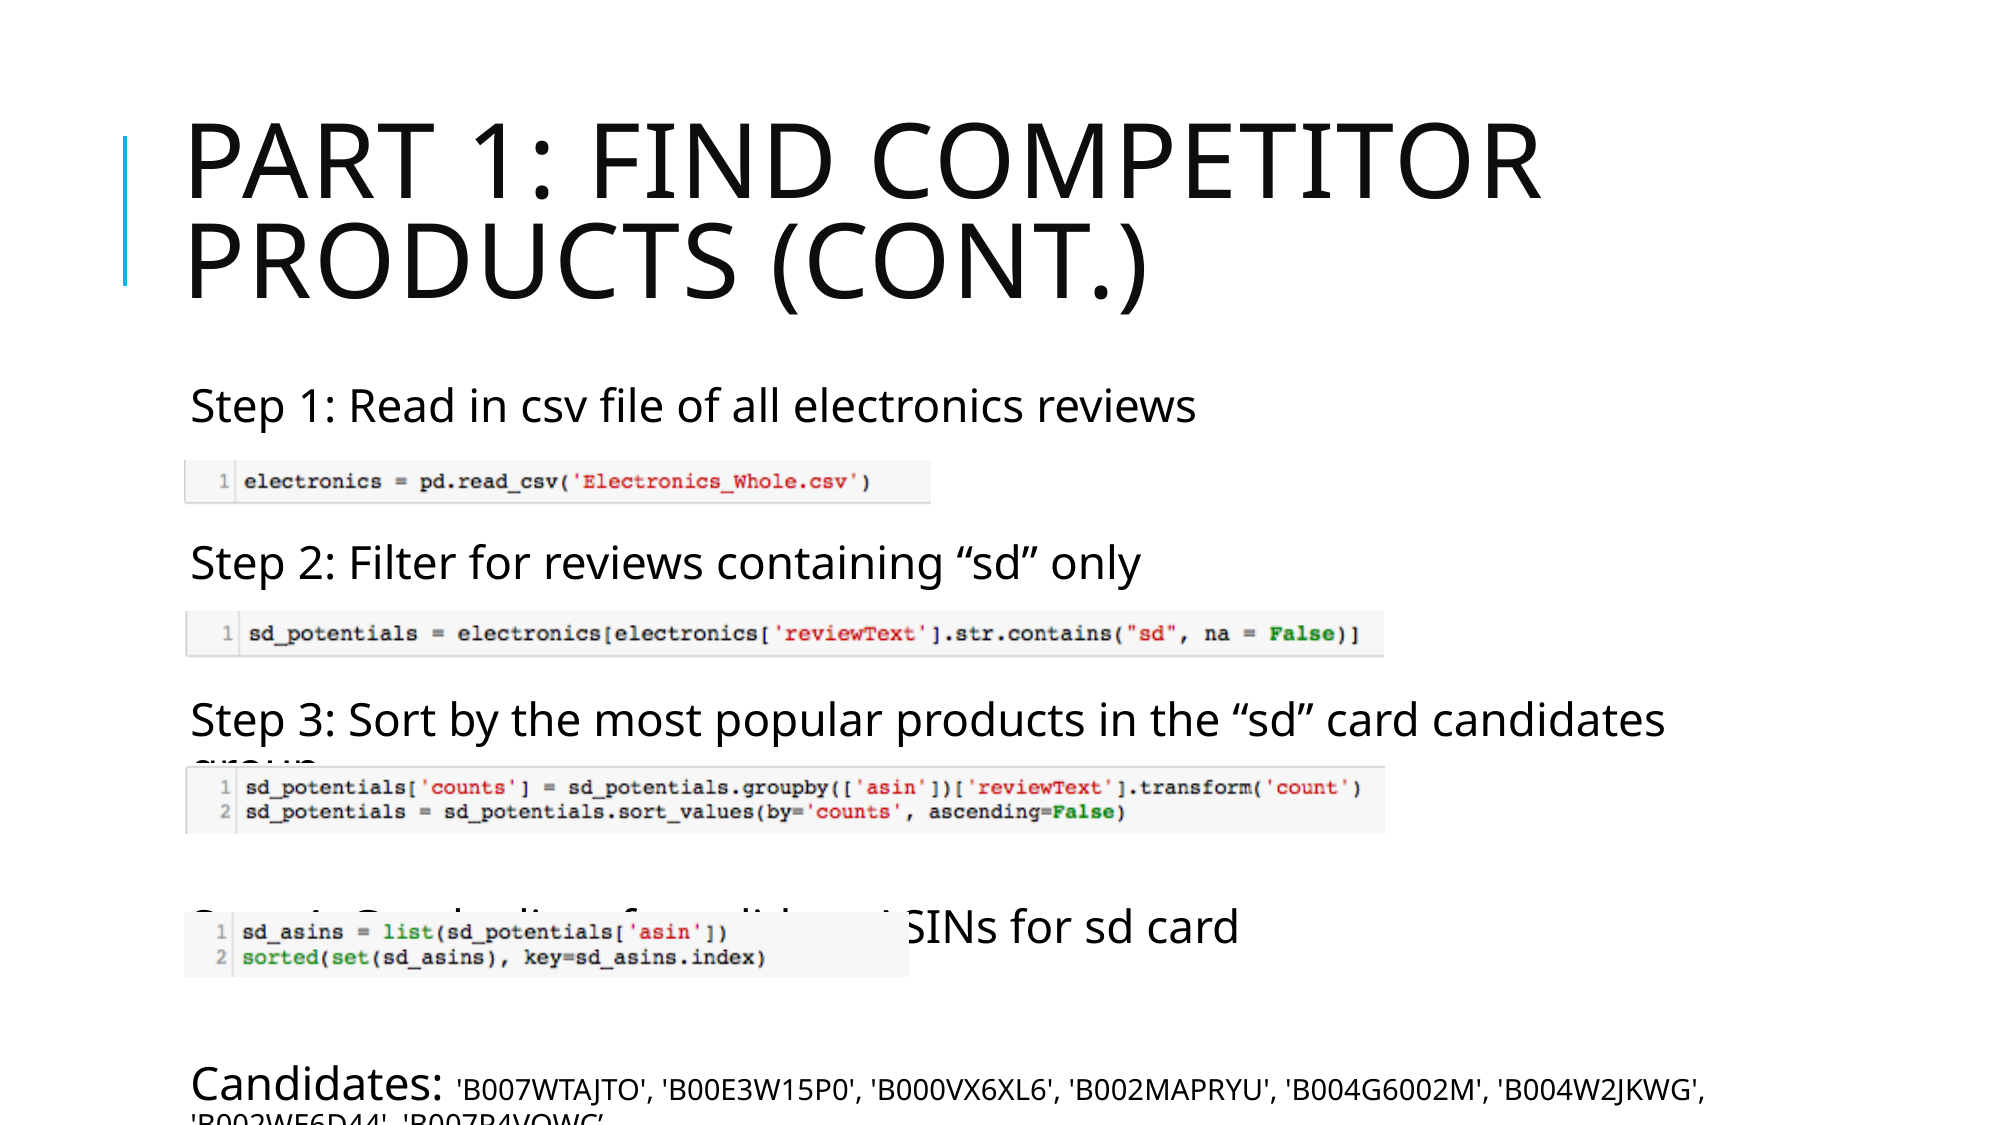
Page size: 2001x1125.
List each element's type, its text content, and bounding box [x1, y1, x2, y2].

picture [184, 611, 1385, 663]
picture [184, 460, 931, 506]
title Part 1: Find Competitor Products (cont.) [168, 96, 1763, 342]
picture [184, 912, 910, 977]
picture [184, 763, 1385, 835]
list Step 1: Read in csv file of all electronics reviews Step 2: Filter for reviews containing “sd” only Step 3: Sort by the most popular products in the “sd” card candidates group Step 4: Get the list of candidate ASINs for sd card Candidates: 'B007WTAJTO', 'B00E3W15P0', 'B000VX6XL6', 'B002MAPRYU', 'B004G6002M', 'B004W2JKWG', 'B002WE6D44', 'B007P4VOWC’ [168, 375, 1763, 1125]
